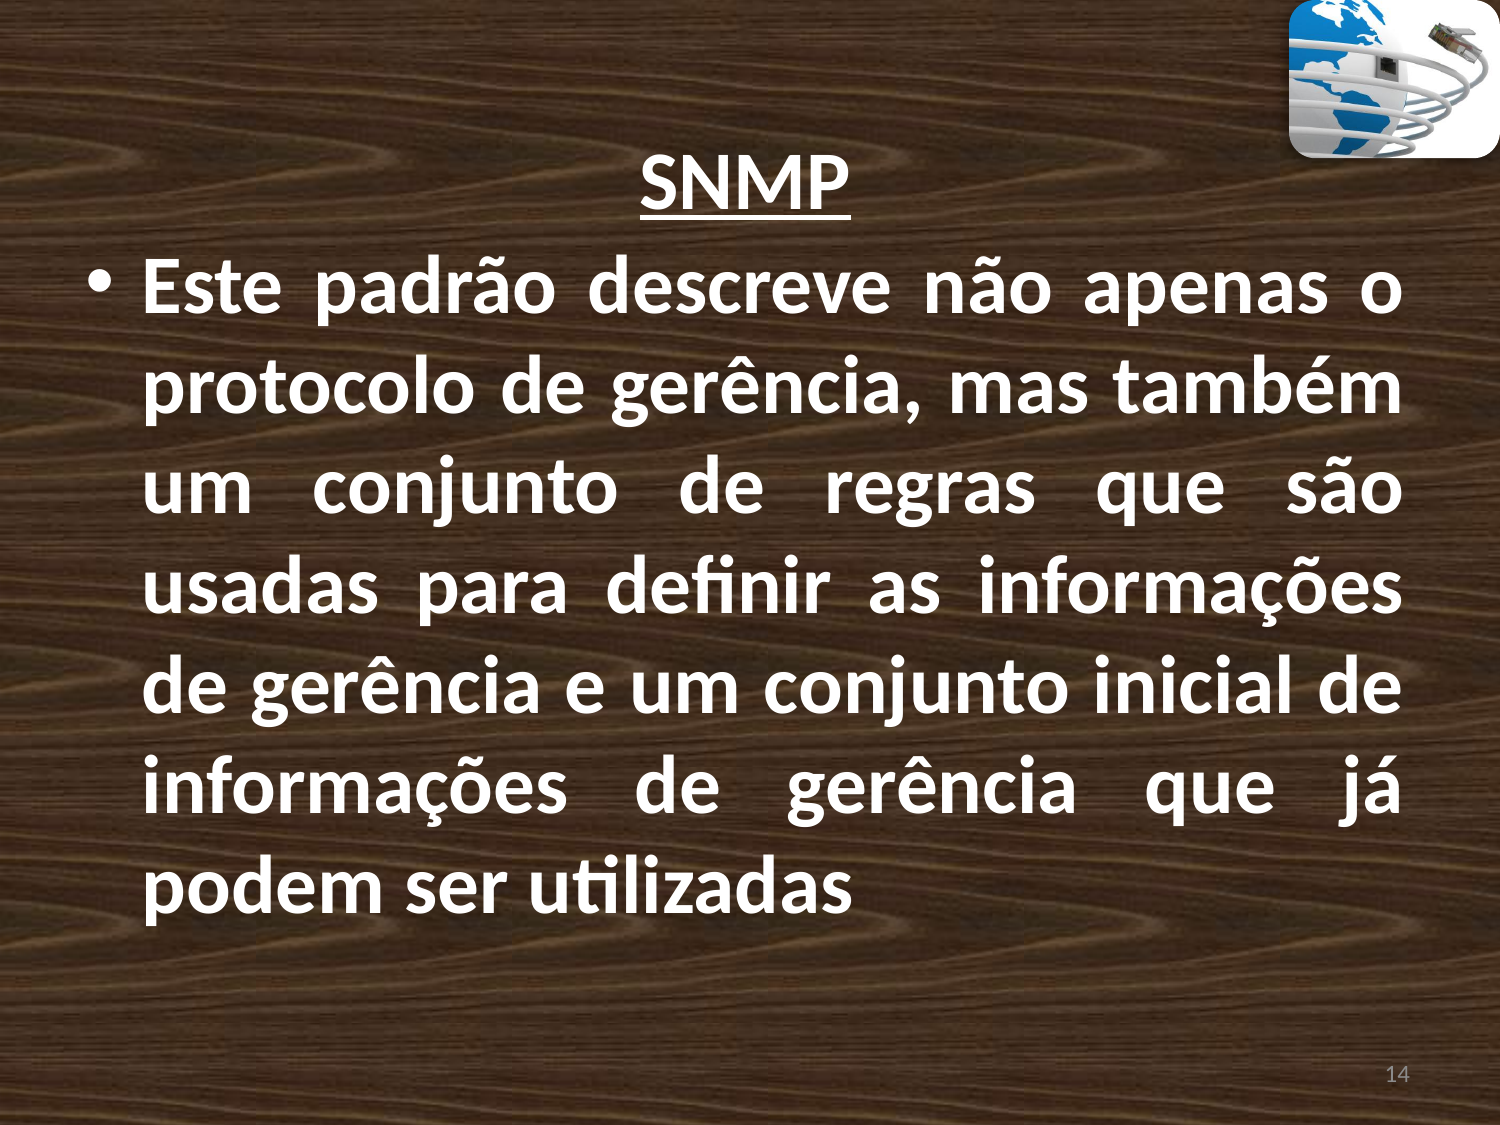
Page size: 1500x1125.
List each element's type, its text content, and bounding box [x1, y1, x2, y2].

slide_number 14 [1074, 1042, 1425, 1103]
picture [0, 0, 1500, 1125]
title SNMP [70, 82, 1421, 222]
list Este padrão descreve não apenas o protocolo de gerência, mas também um conjunto de regras que são usadas para definir as informações de gerência e um conjunto inicial de informações de gerência que já podem ser utilizadas [70, 222, 1421, 966]
